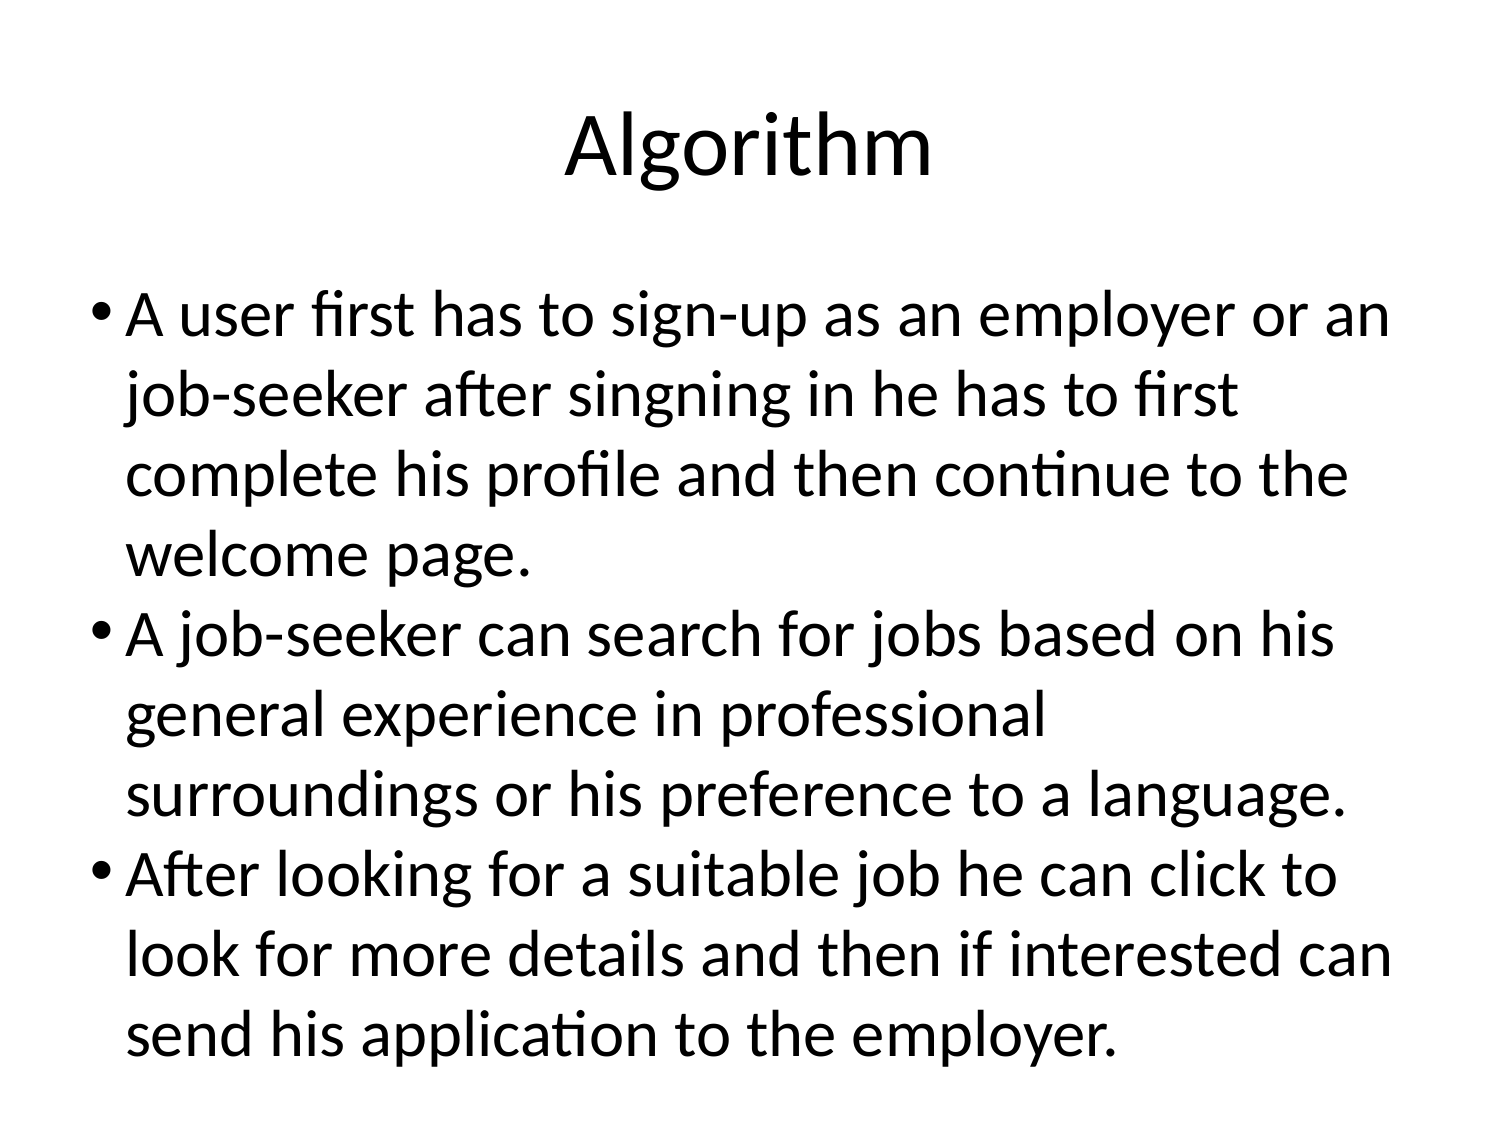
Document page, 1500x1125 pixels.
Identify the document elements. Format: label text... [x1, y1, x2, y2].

text_box A user first has to sign-up as an employer or an job-seeker after singning in he has to first complete his profile and then continue to the welcome page. A job-seeker can search for jobs based on his general experience in professional surroundings or his preference to a language. After looking for a suitable job he can click to look for more details and then if interested can send his application to the employer. [75, 262, 1425, 1005]
text_box Algorithm [75, 45, 1425, 233]
